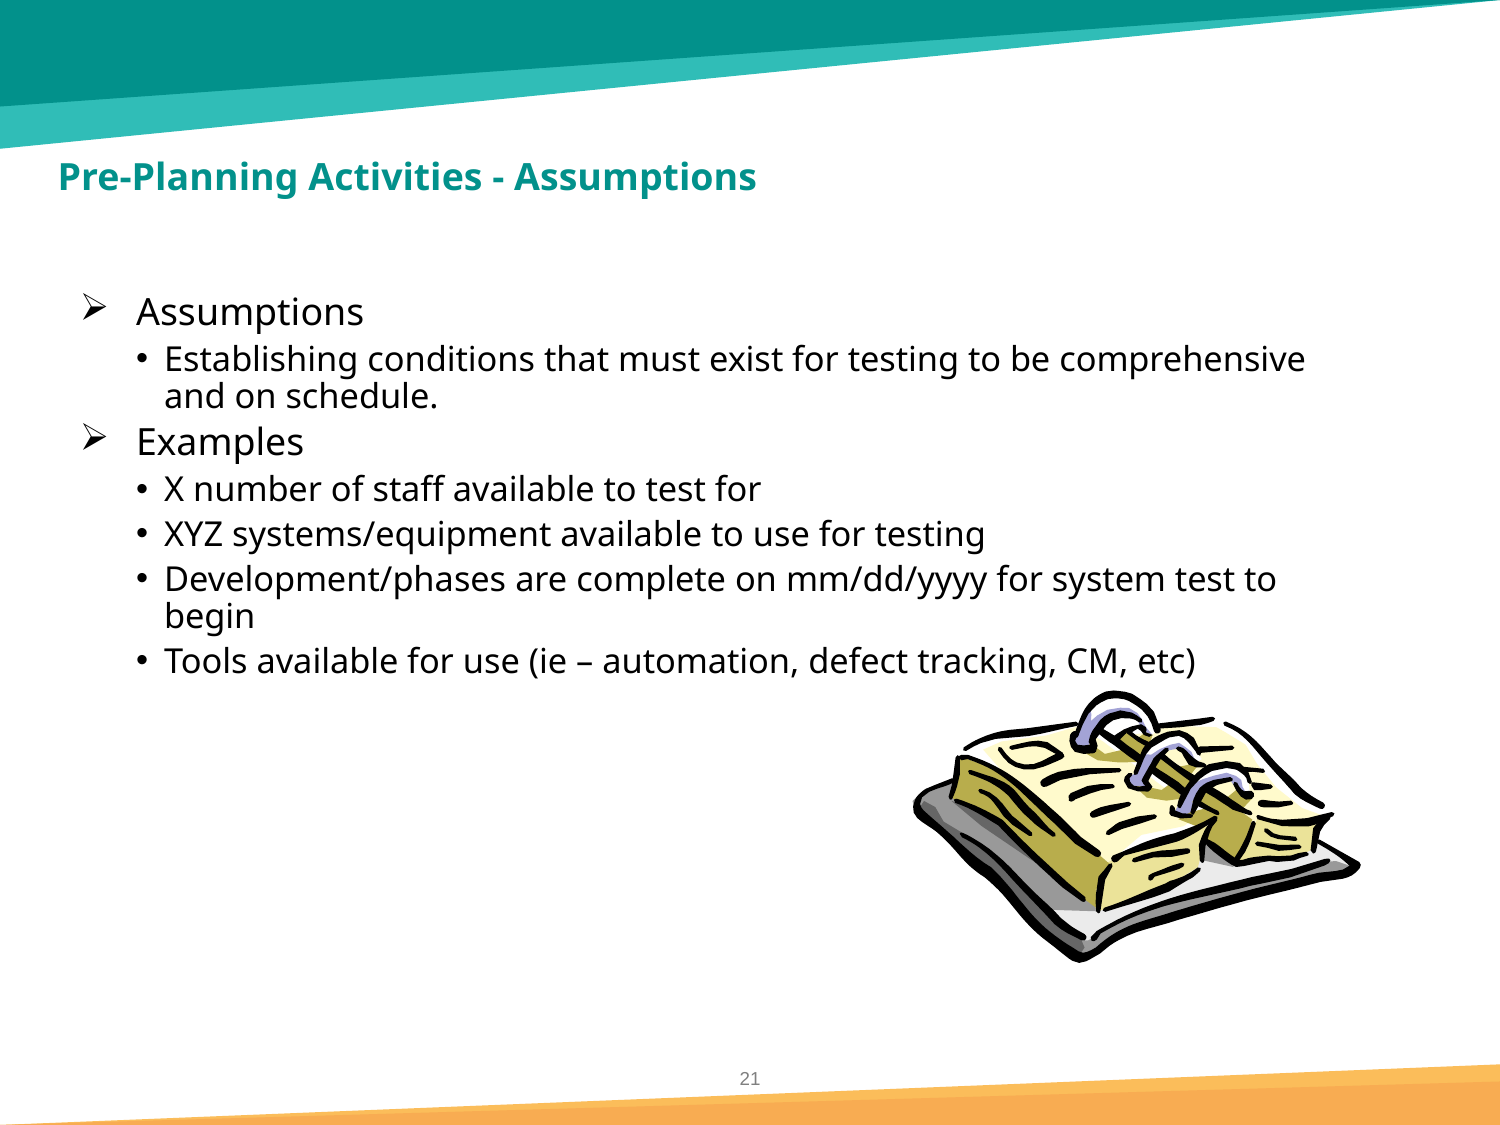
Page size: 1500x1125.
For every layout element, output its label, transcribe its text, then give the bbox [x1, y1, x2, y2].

title Pre-Planning Activities - Assumptions [42, 151, 1032, 212]
picture [912, 687, 1364, 966]
list Assumptions Establishing conditions that must exist for testing to be comprehensive and on schedule. Examples X number of staff available to test for XYZ systems/equipment available to use for testing Development/phases are complete on mm/dd/yyyy for system test to begin Tools available for use (ie – automation, defect tracking, CM, etc) [65, 285, 1372, 1036]
